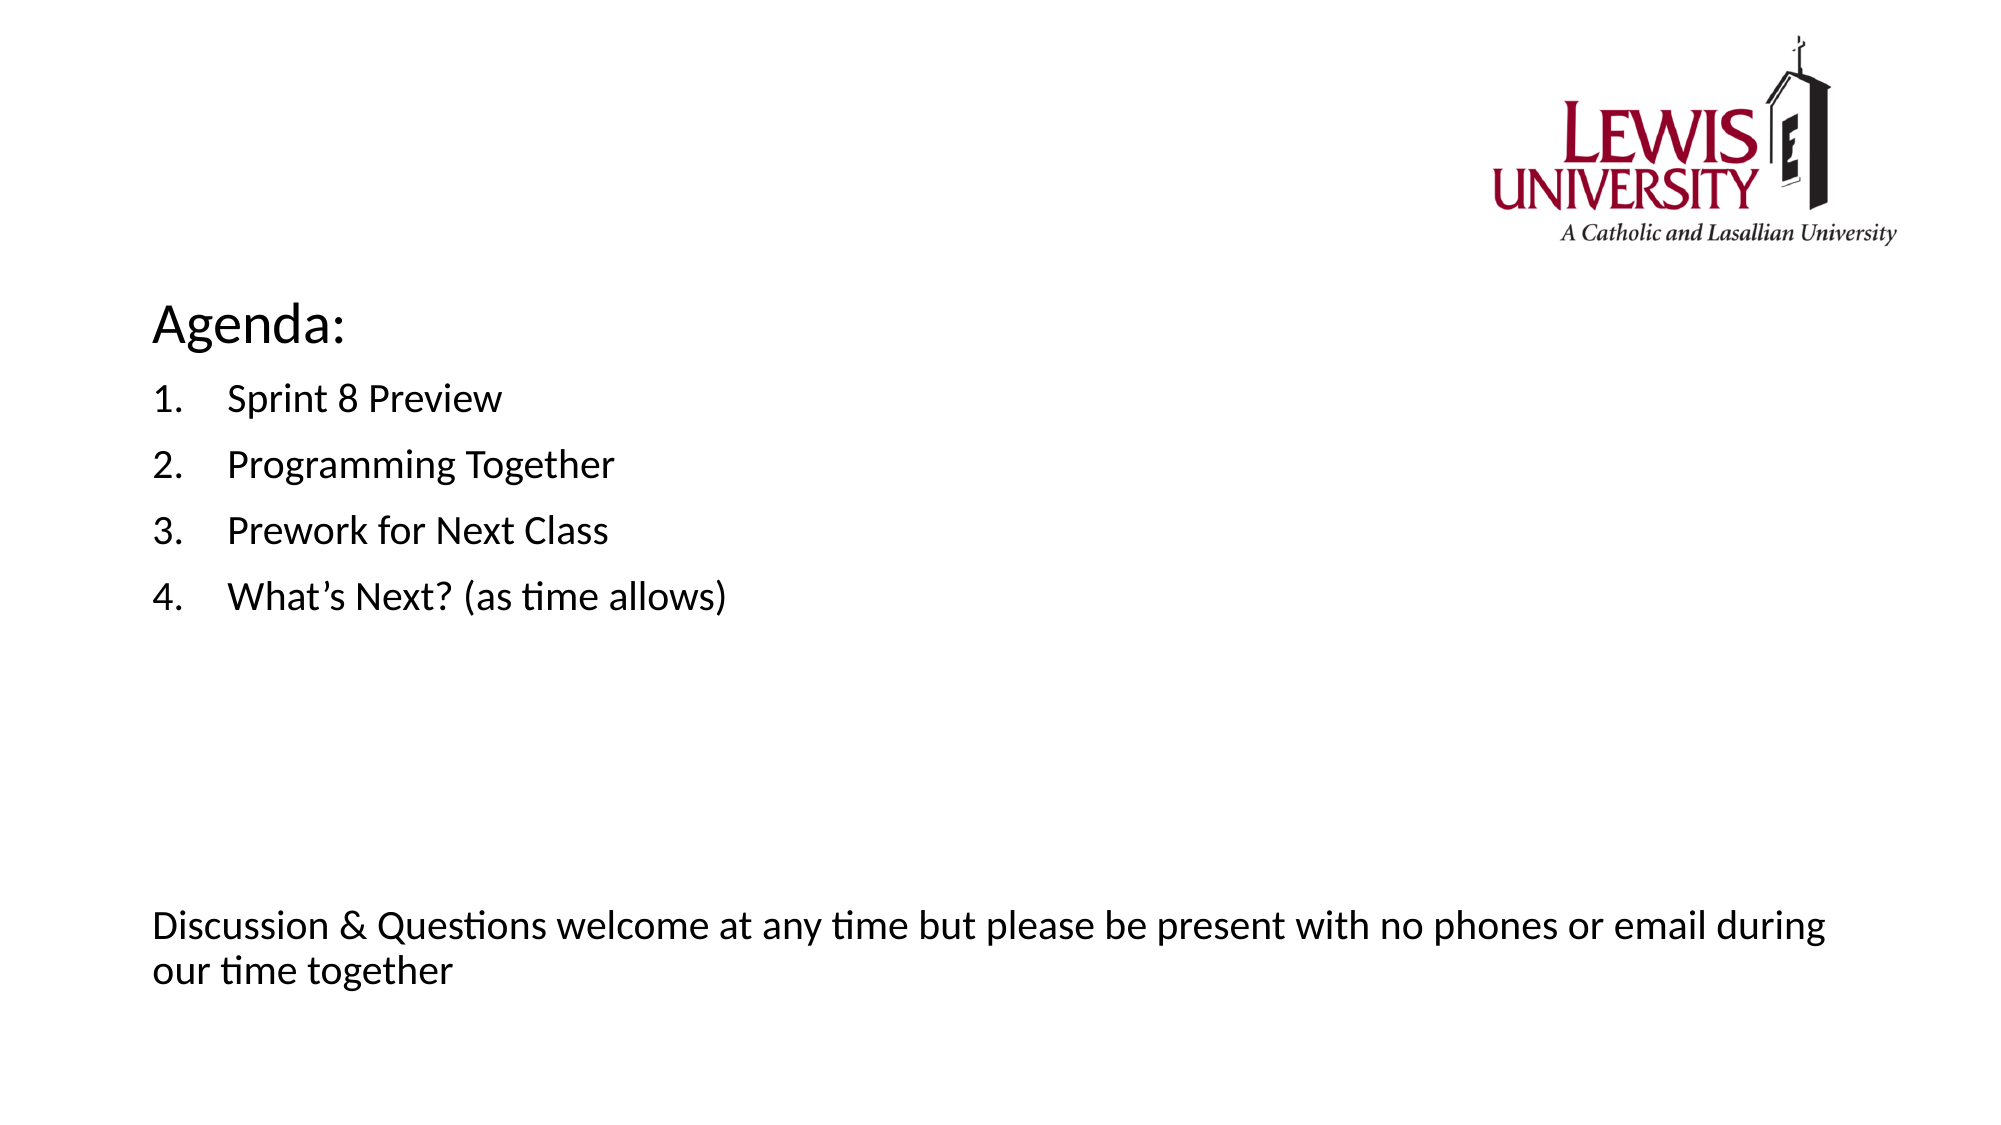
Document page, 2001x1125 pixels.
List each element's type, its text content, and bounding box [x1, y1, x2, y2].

list Agenda: Sprint 8 Preview Programming Together Prework for Next Class What’s Next? (as time allows) [137, 285, 1863, 851]
picture [1466, 25, 1903, 250]
text_box Discussion & Questions welcome at any time but please be present with no phones or email during our time together [137, 895, 1863, 1014]
